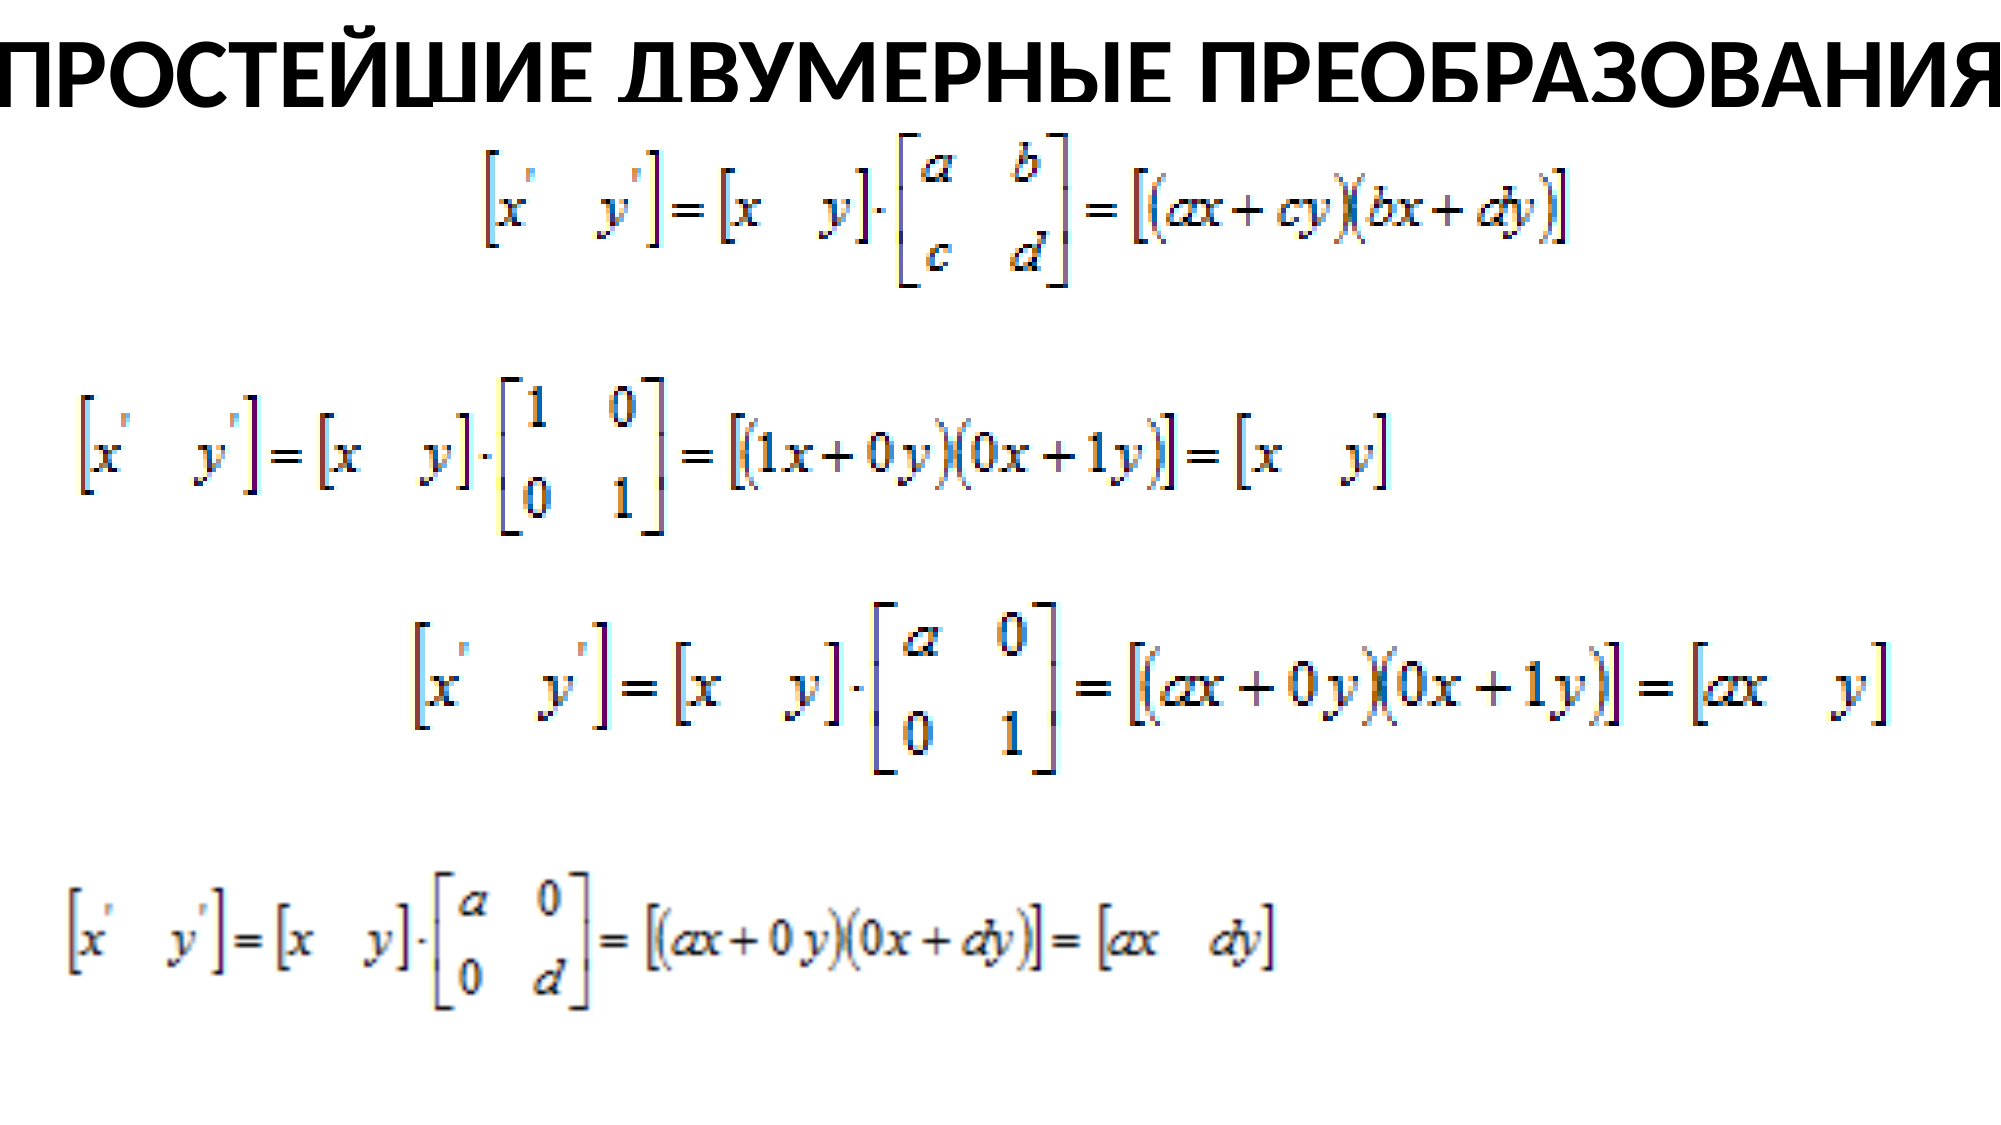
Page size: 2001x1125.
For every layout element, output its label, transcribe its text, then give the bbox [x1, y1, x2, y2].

picture [16, 838, 1329, 1063]
text_box ПРОСТЕЙШИЕ ДВУМЕРНЫЕ ПРЕОБРАЗОВАНИЯ [0, 0, 2000, 255]
picture [0, 102, 1975, 810]
